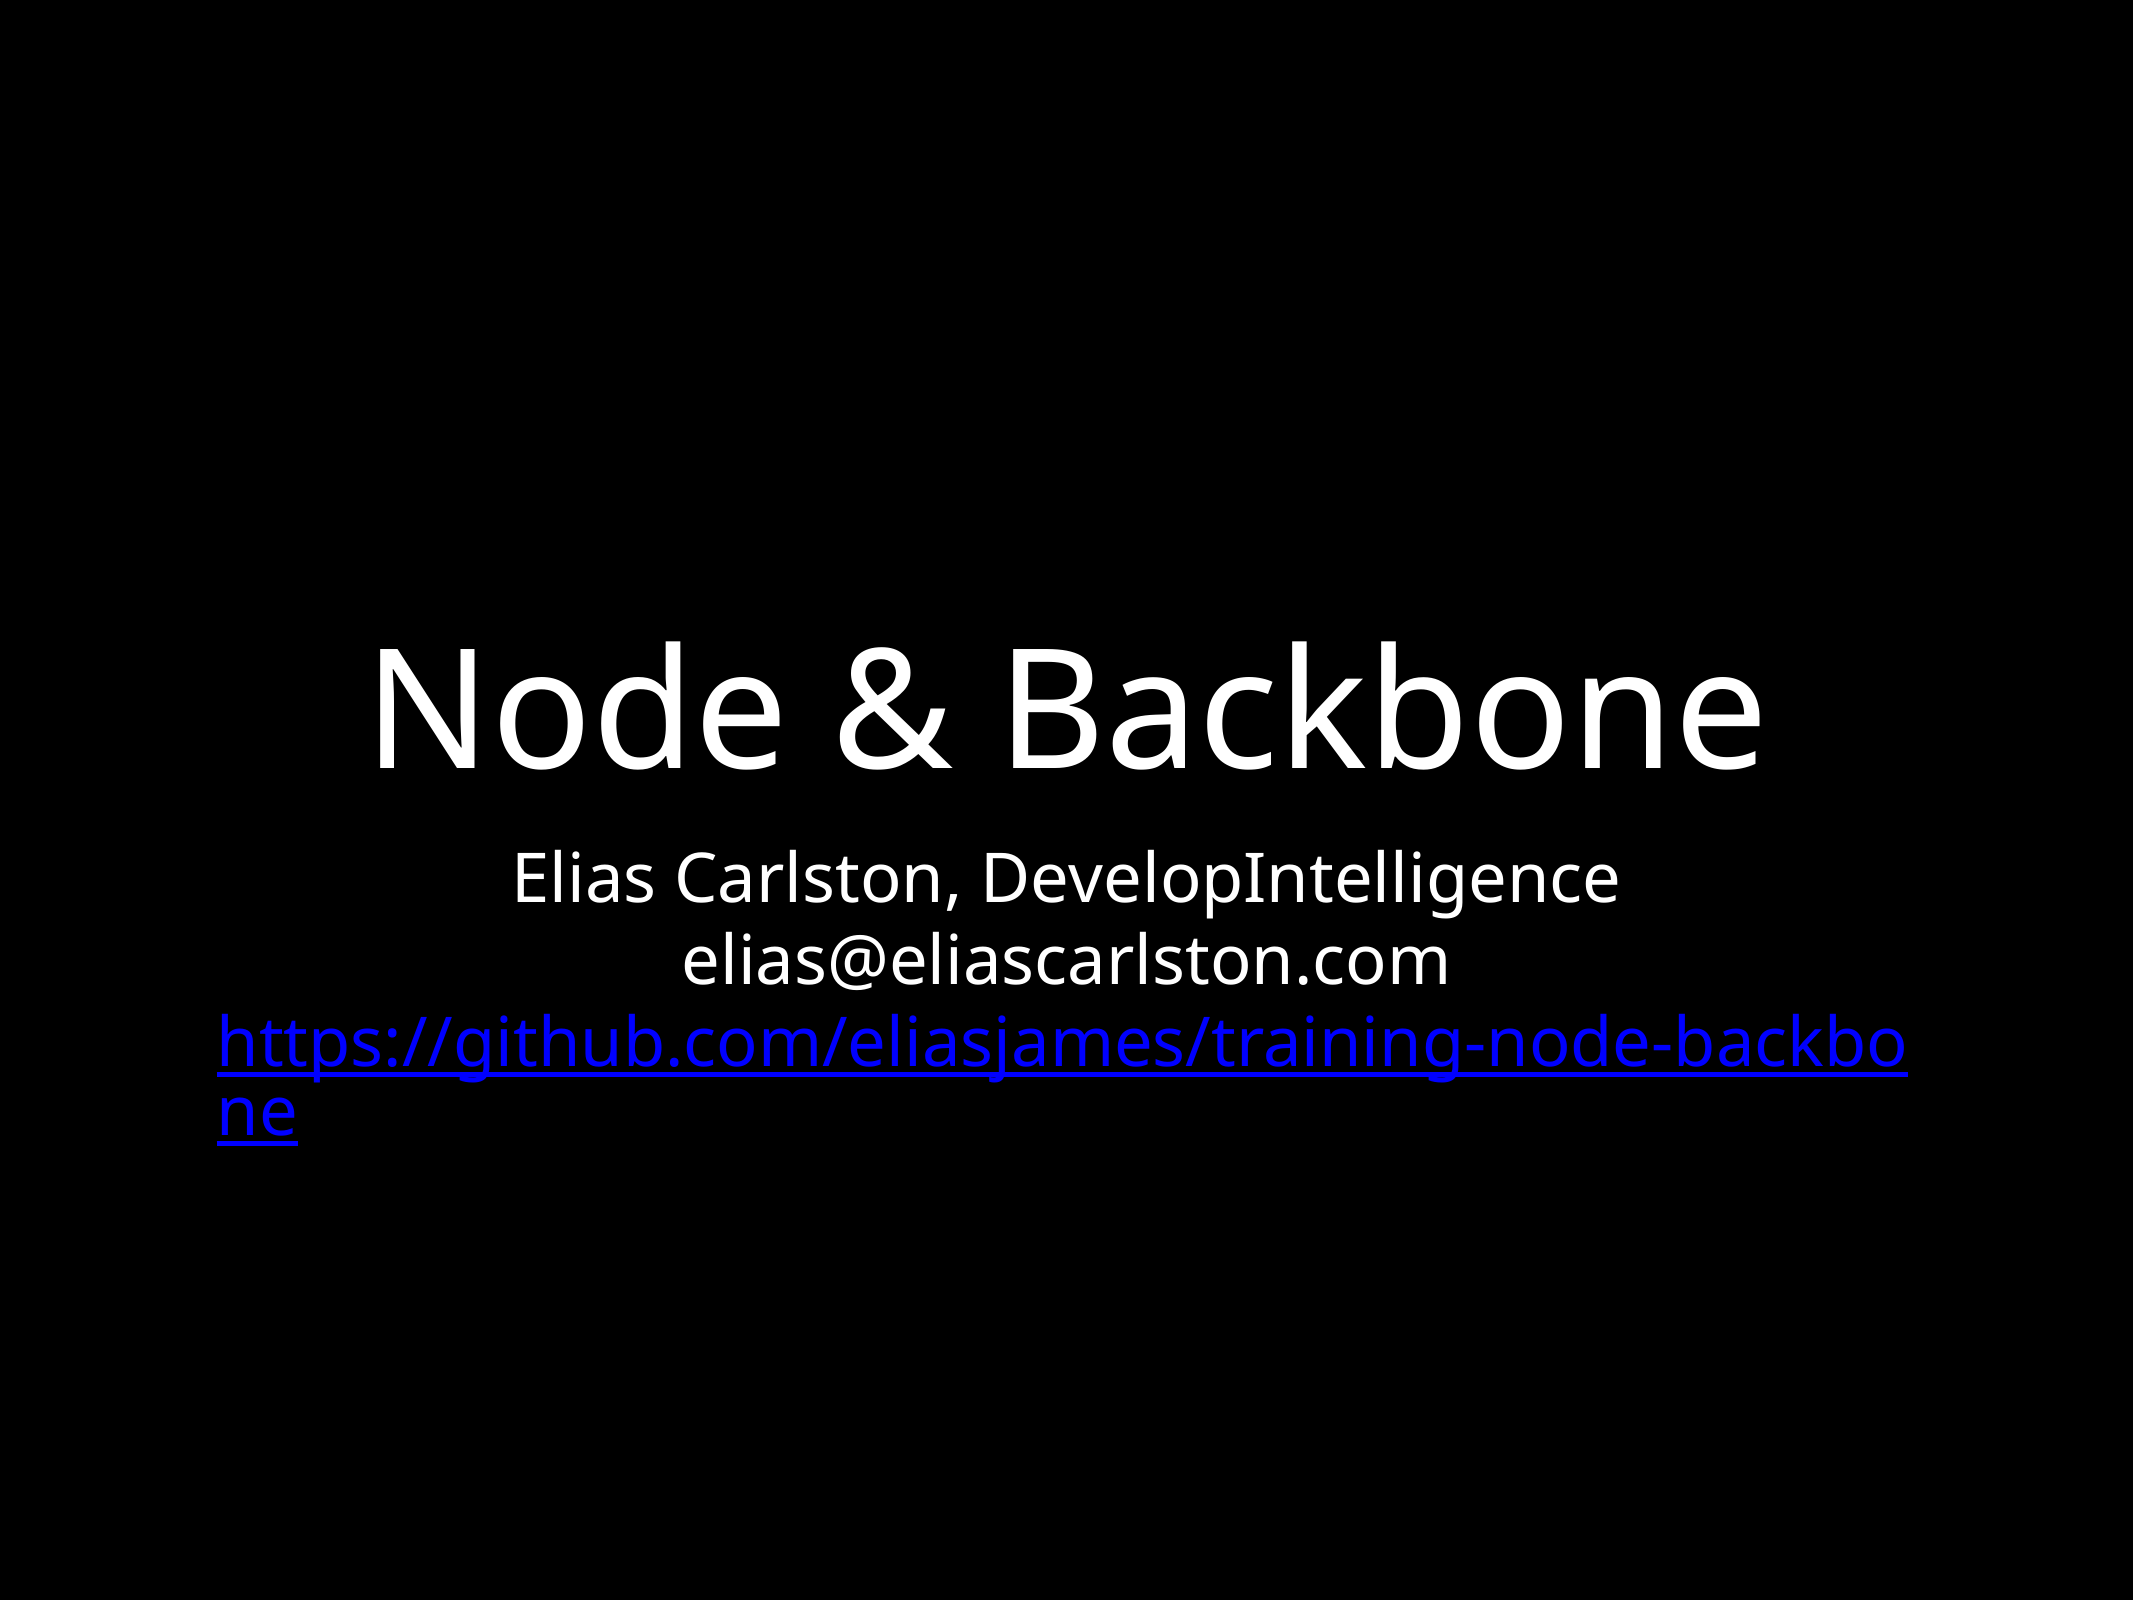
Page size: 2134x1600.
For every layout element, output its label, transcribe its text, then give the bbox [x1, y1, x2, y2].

title Node & Backbone [207, 268, 1926, 811]
subtitle Elias Carlston, DevelopIntelligence elias@eliascarlston.com https://github.com/eliasjames/training-node-backbone [207, 824, 1926, 1128]
